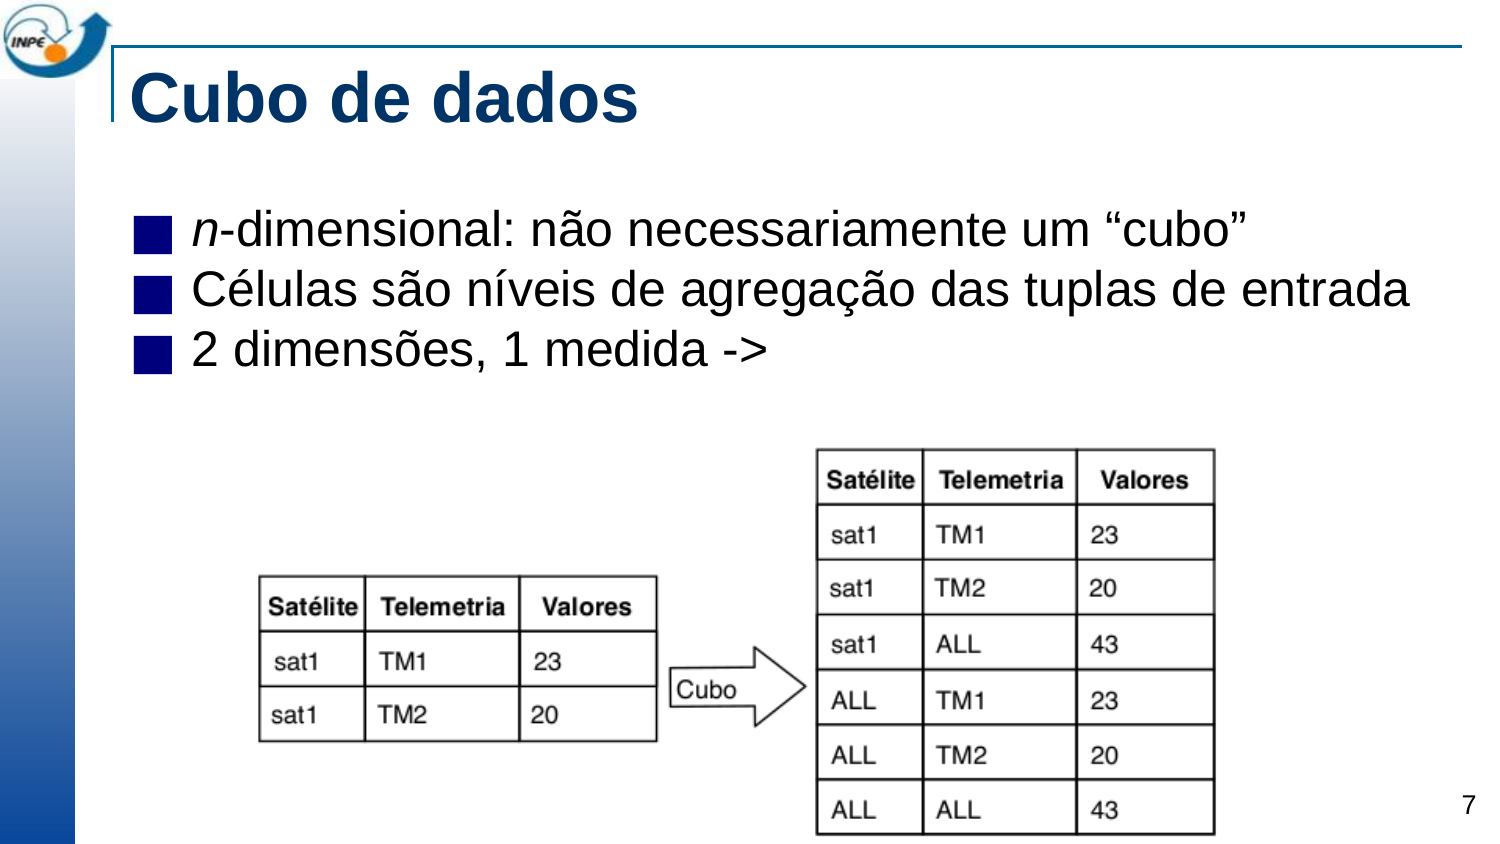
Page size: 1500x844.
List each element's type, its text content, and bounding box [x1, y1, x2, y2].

picture [0, 0, 113, 79]
list n-dimensional: não necessariamente um “cubo” Células são níveis de agregação das tuplas de entrada 2 dimensões, 1 medida -> [99, 187, 1450, 399]
title Cubo de dados [112, 46, 1450, 141]
slide_number ‹#› [1403, 779, 1494, 844]
picture [243, 441, 1227, 844]
